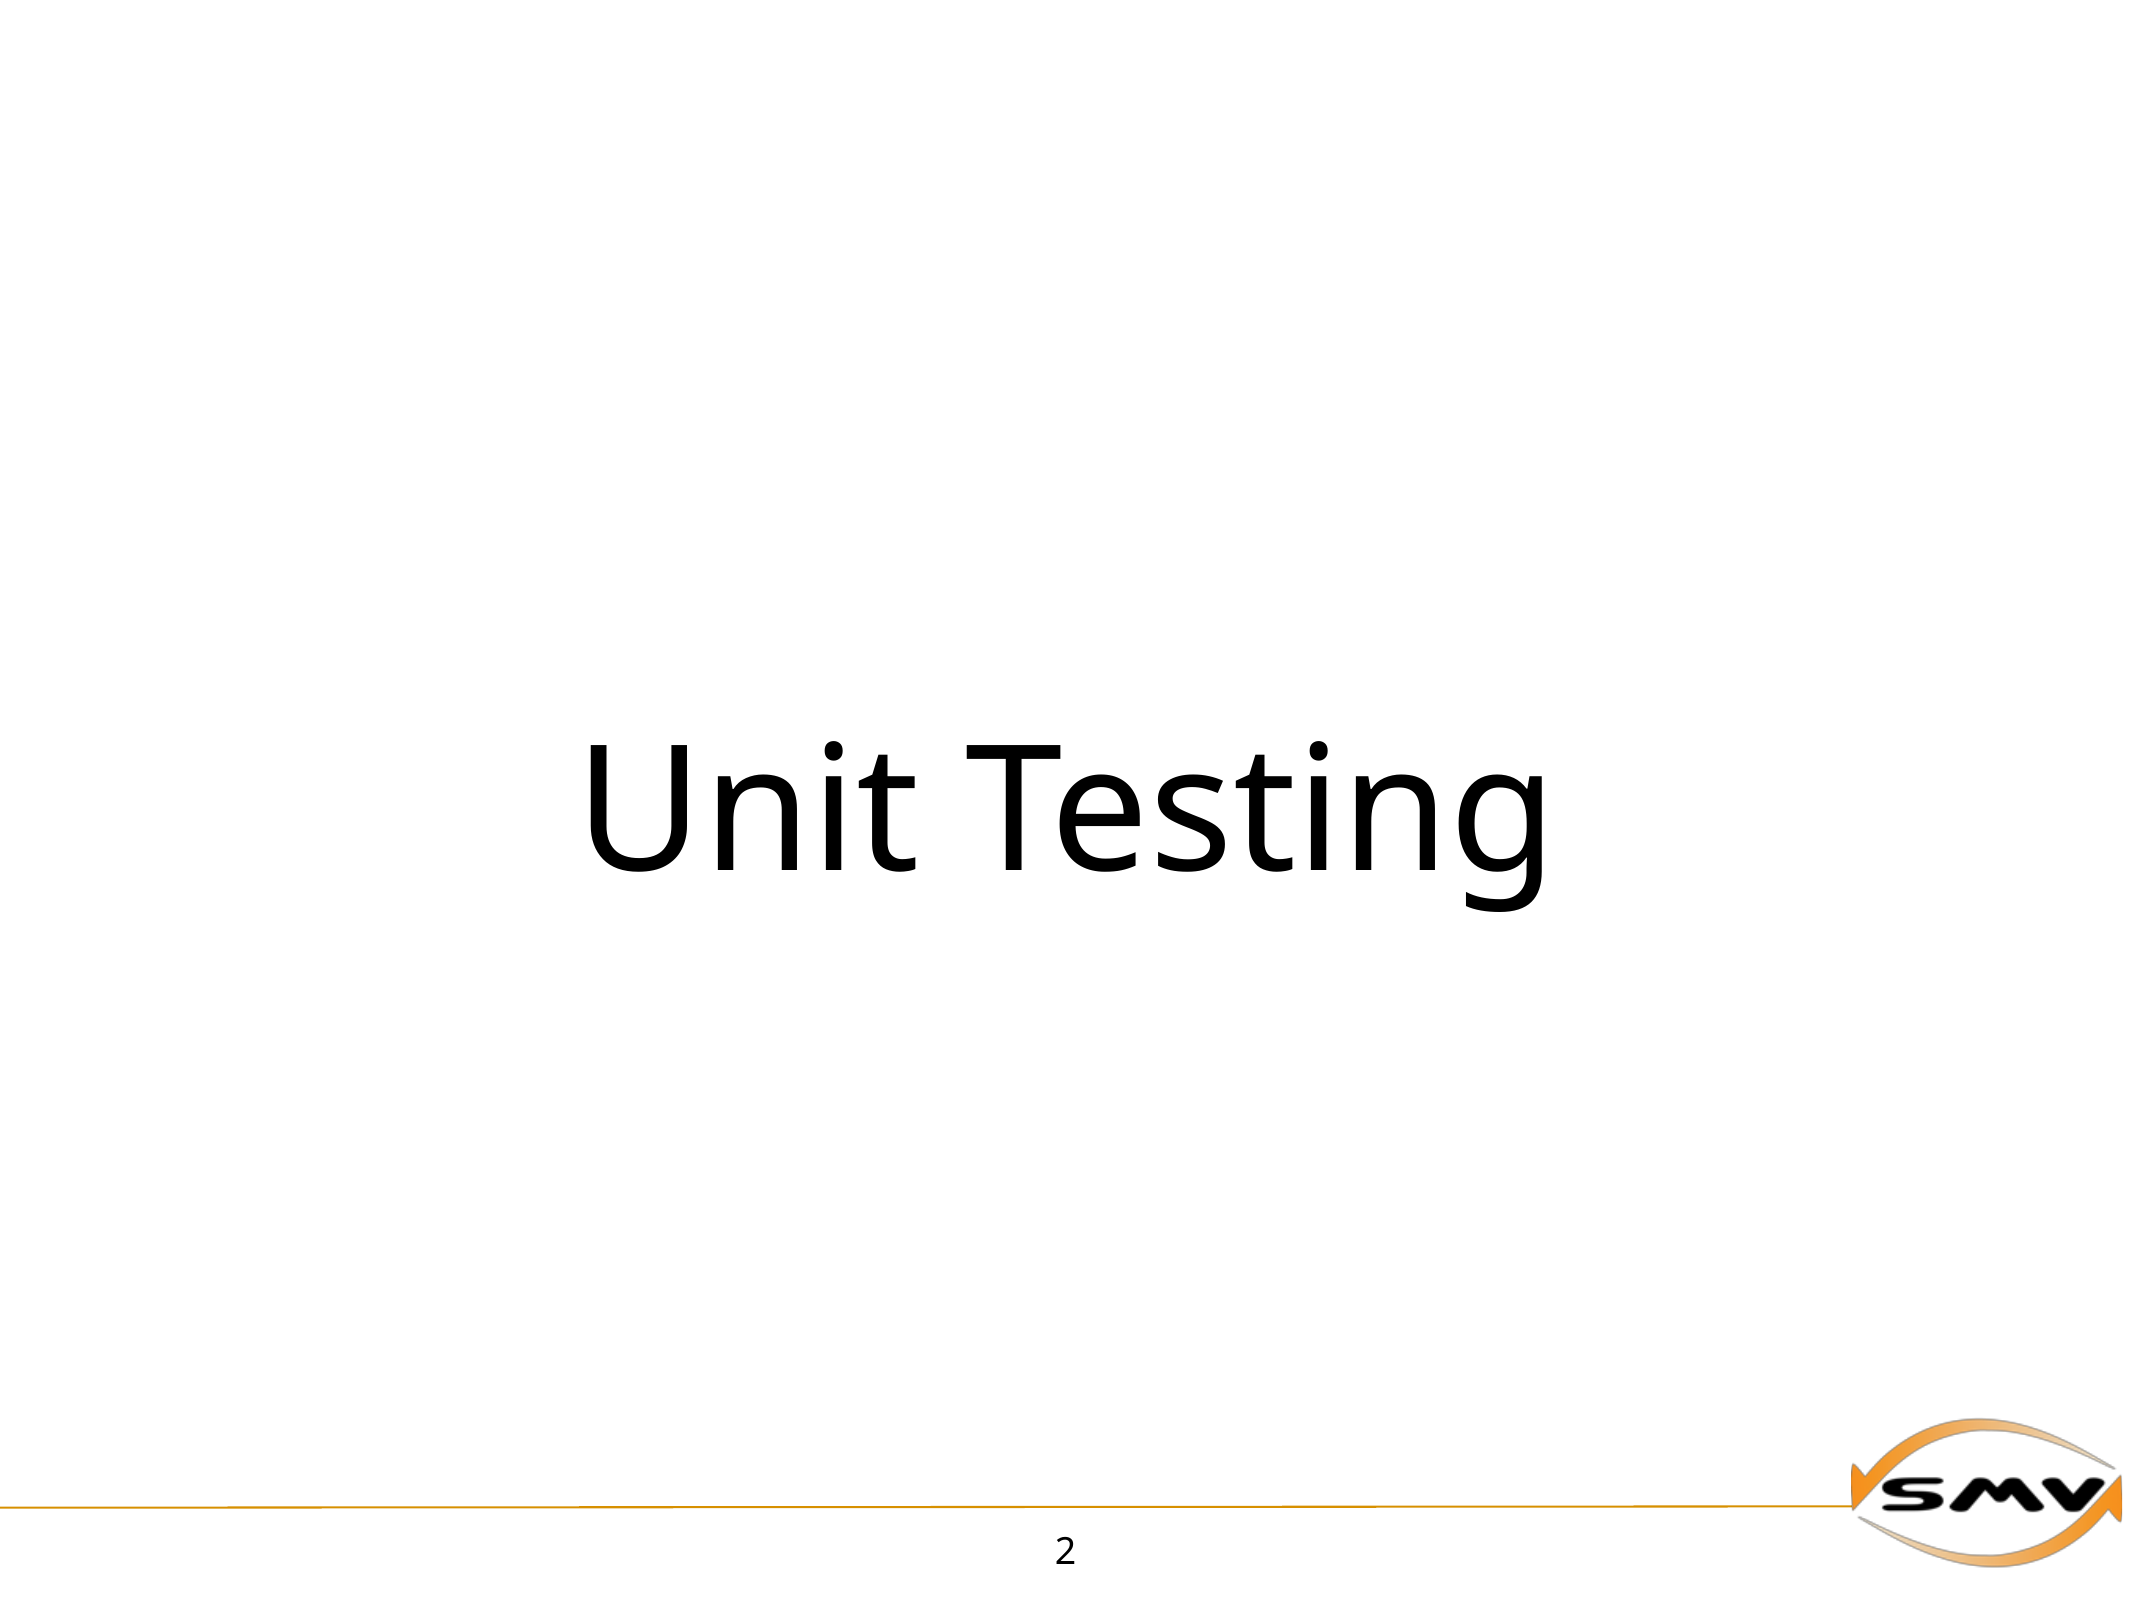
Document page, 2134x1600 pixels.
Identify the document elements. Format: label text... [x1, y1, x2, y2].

picture [1851, 1416, 2123, 1588]
slide_number 2 [1036, 1518, 1095, 1580]
title Unit Testing [207, 486, 1926, 1113]
